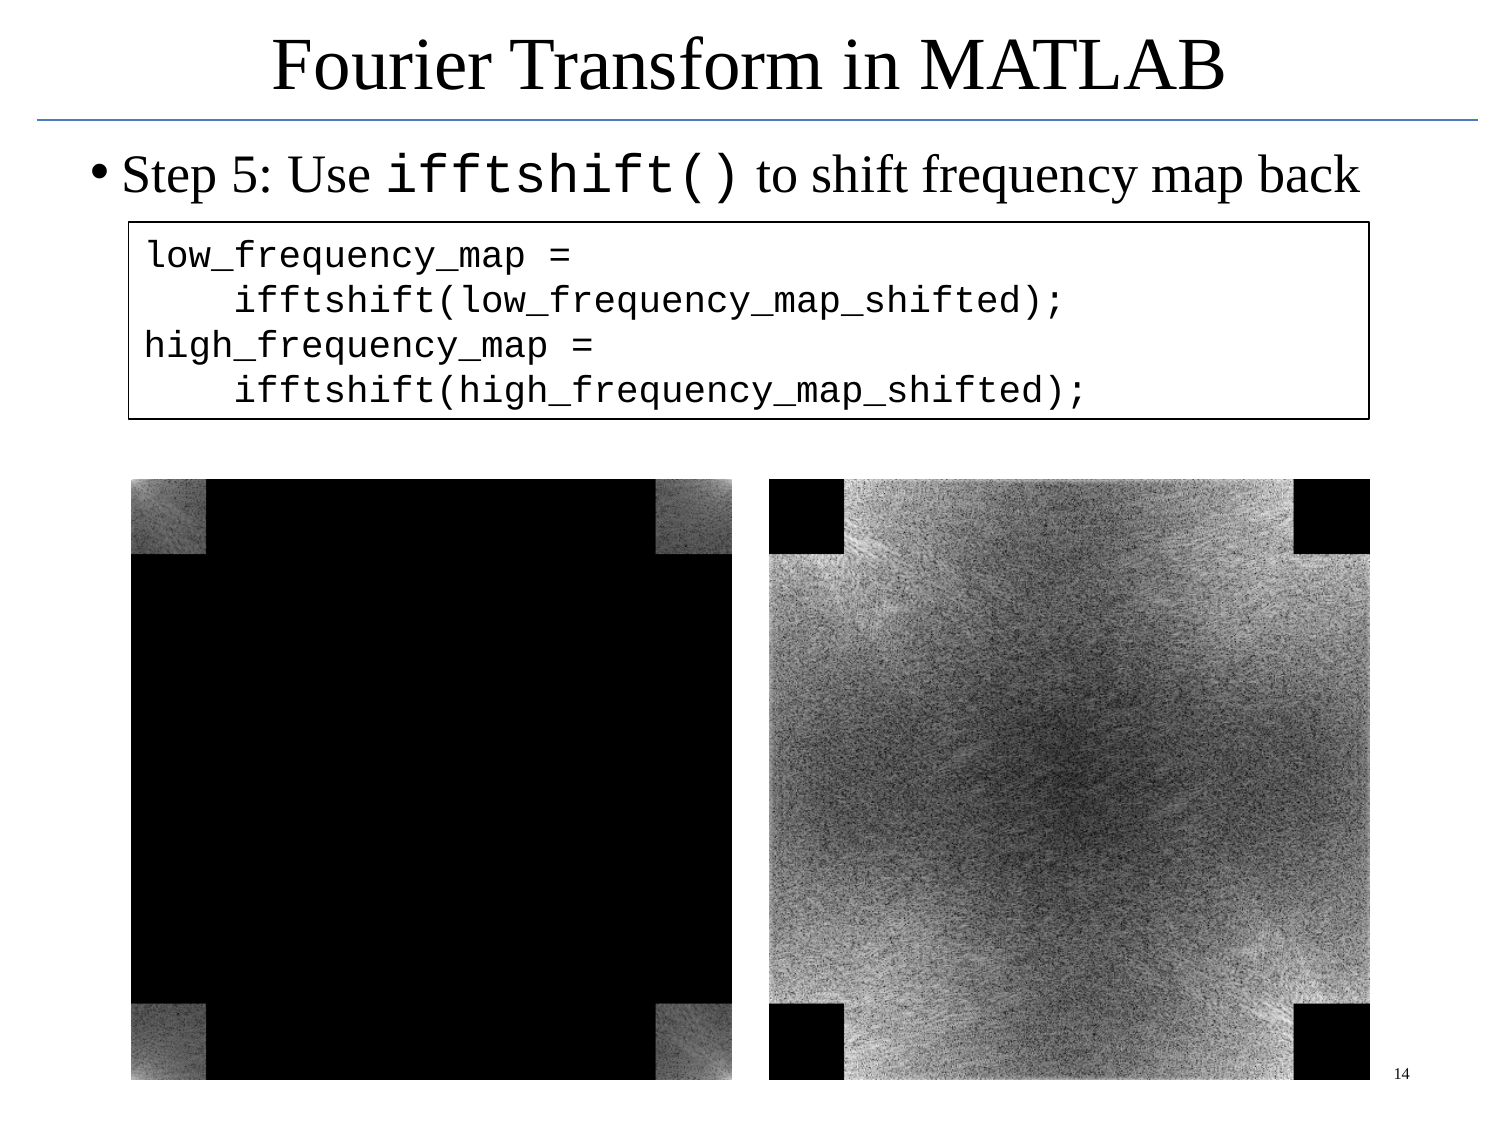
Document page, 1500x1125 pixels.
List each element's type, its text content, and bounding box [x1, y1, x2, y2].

slide_number 14 [1074, 1042, 1425, 1103]
list Step 5: Use ifftshift() to shift frequency map back [75, 130, 1425, 1043]
title Fourier Transform in MATLAB [75, 9, 1425, 110]
picture [131, 479, 733, 1081]
picture [769, 479, 1370, 1081]
text_box low_frequency_map = ifftshift(low_frequency_map_shifted); high_frequency_map = ifftshift(high_frequency_map_shifted); [128, 222, 1370, 419]
